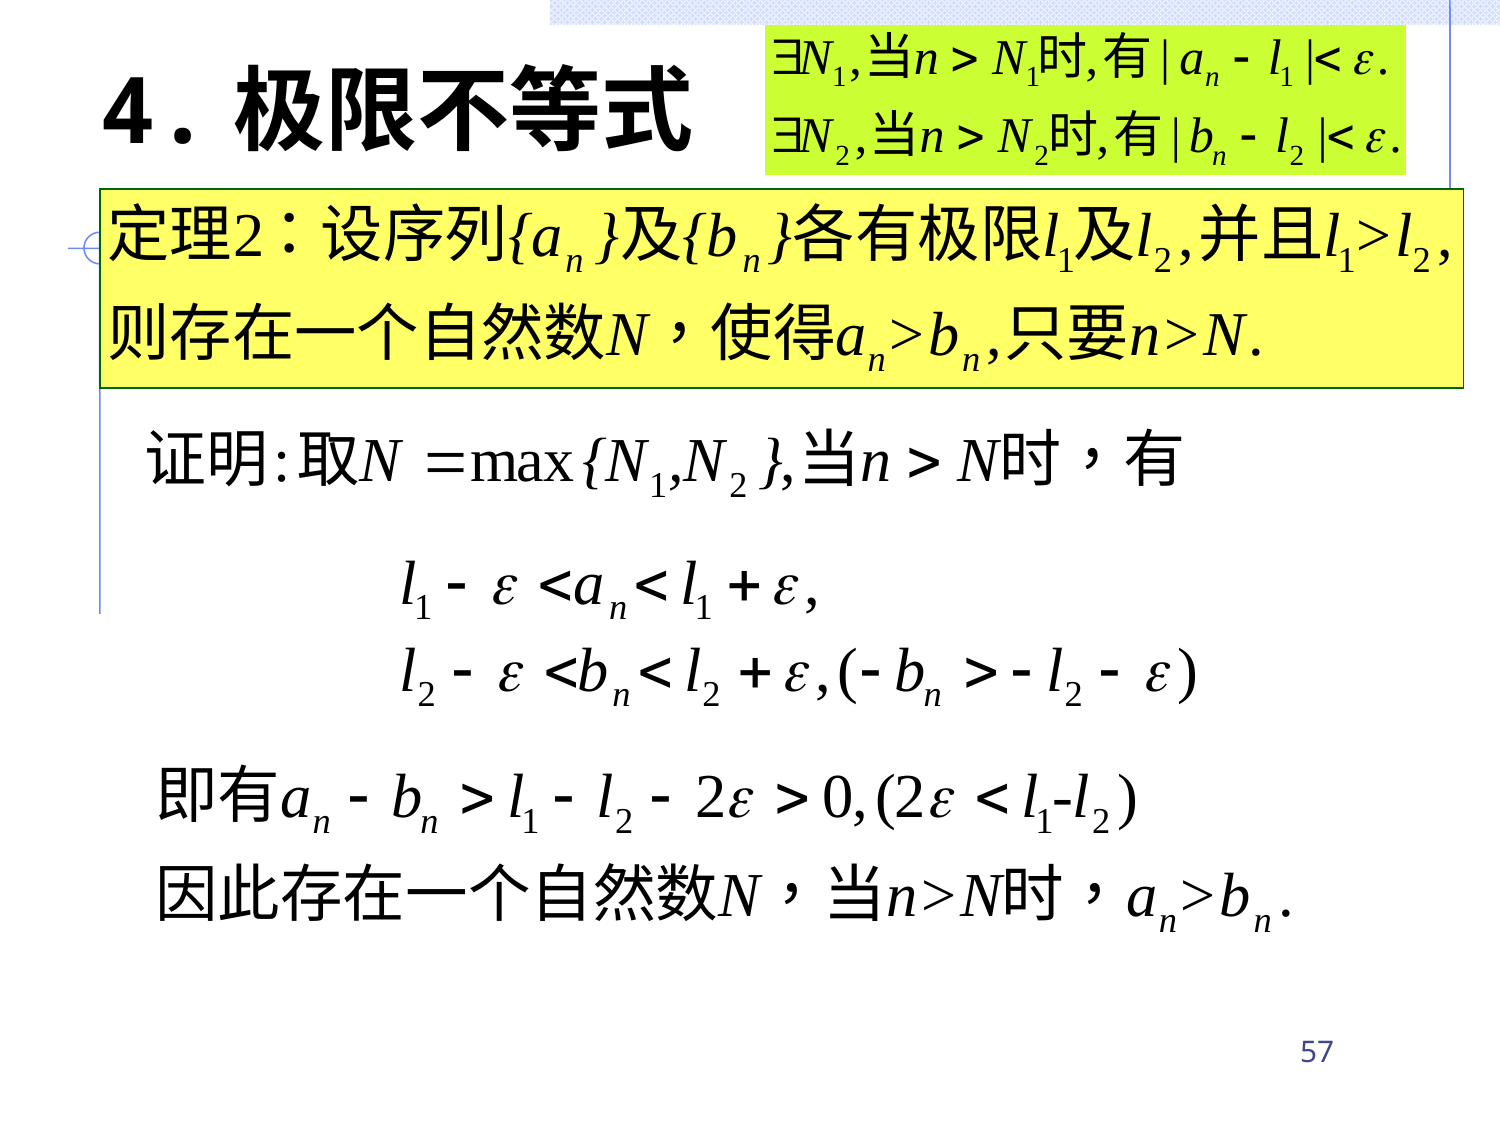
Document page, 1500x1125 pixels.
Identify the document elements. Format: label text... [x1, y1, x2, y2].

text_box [151, 755, 1300, 944]
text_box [100, 189, 1464, 388]
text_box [391, 541, 831, 627]
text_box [764, 24, 1407, 175]
picture [549, 0, 1449, 25]
text_box 4.极限不等式 [85, 44, 730, 170]
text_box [391, 628, 1210, 723]
picture [1451, 0, 1500, 25]
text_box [136, 418, 1196, 508]
slide_number 57 [1074, 1024, 1388, 1101]
